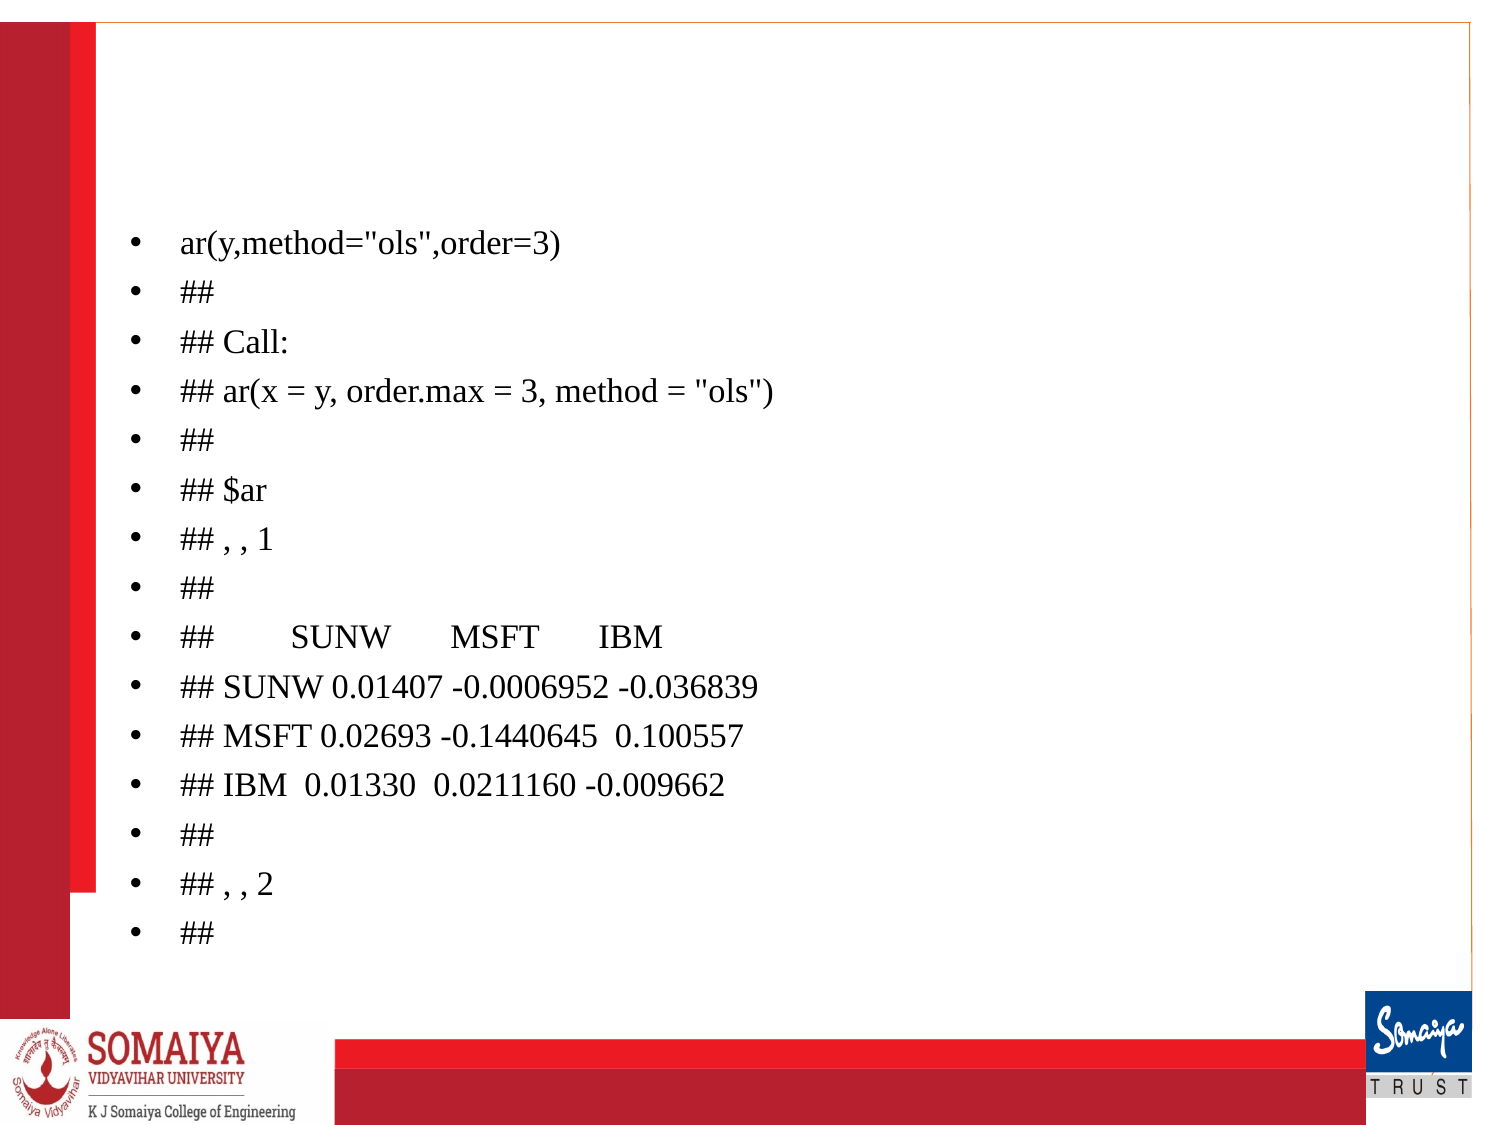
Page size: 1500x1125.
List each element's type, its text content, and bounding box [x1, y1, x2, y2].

list ar(y,method="ols",order=3) ## ## Call: ## ar(x = y, order.max = 3, method = "ols") ## ## $ar ## , , 1 ## ## SUNW MSFT IBM ## SUNW 0.01407 -0.0006952 -0.036839 ## MSFT 0.02693 -0.1440645 0.100557 ## IBM 0.01330 0.0211160 -0.009662 ## ## , , 2 ## [114, 217, 1465, 960]
picture [0, 22, 327, 1125]
picture [1365, 991, 1472, 1098]
picture [335, 1040, 1365, 1125]
